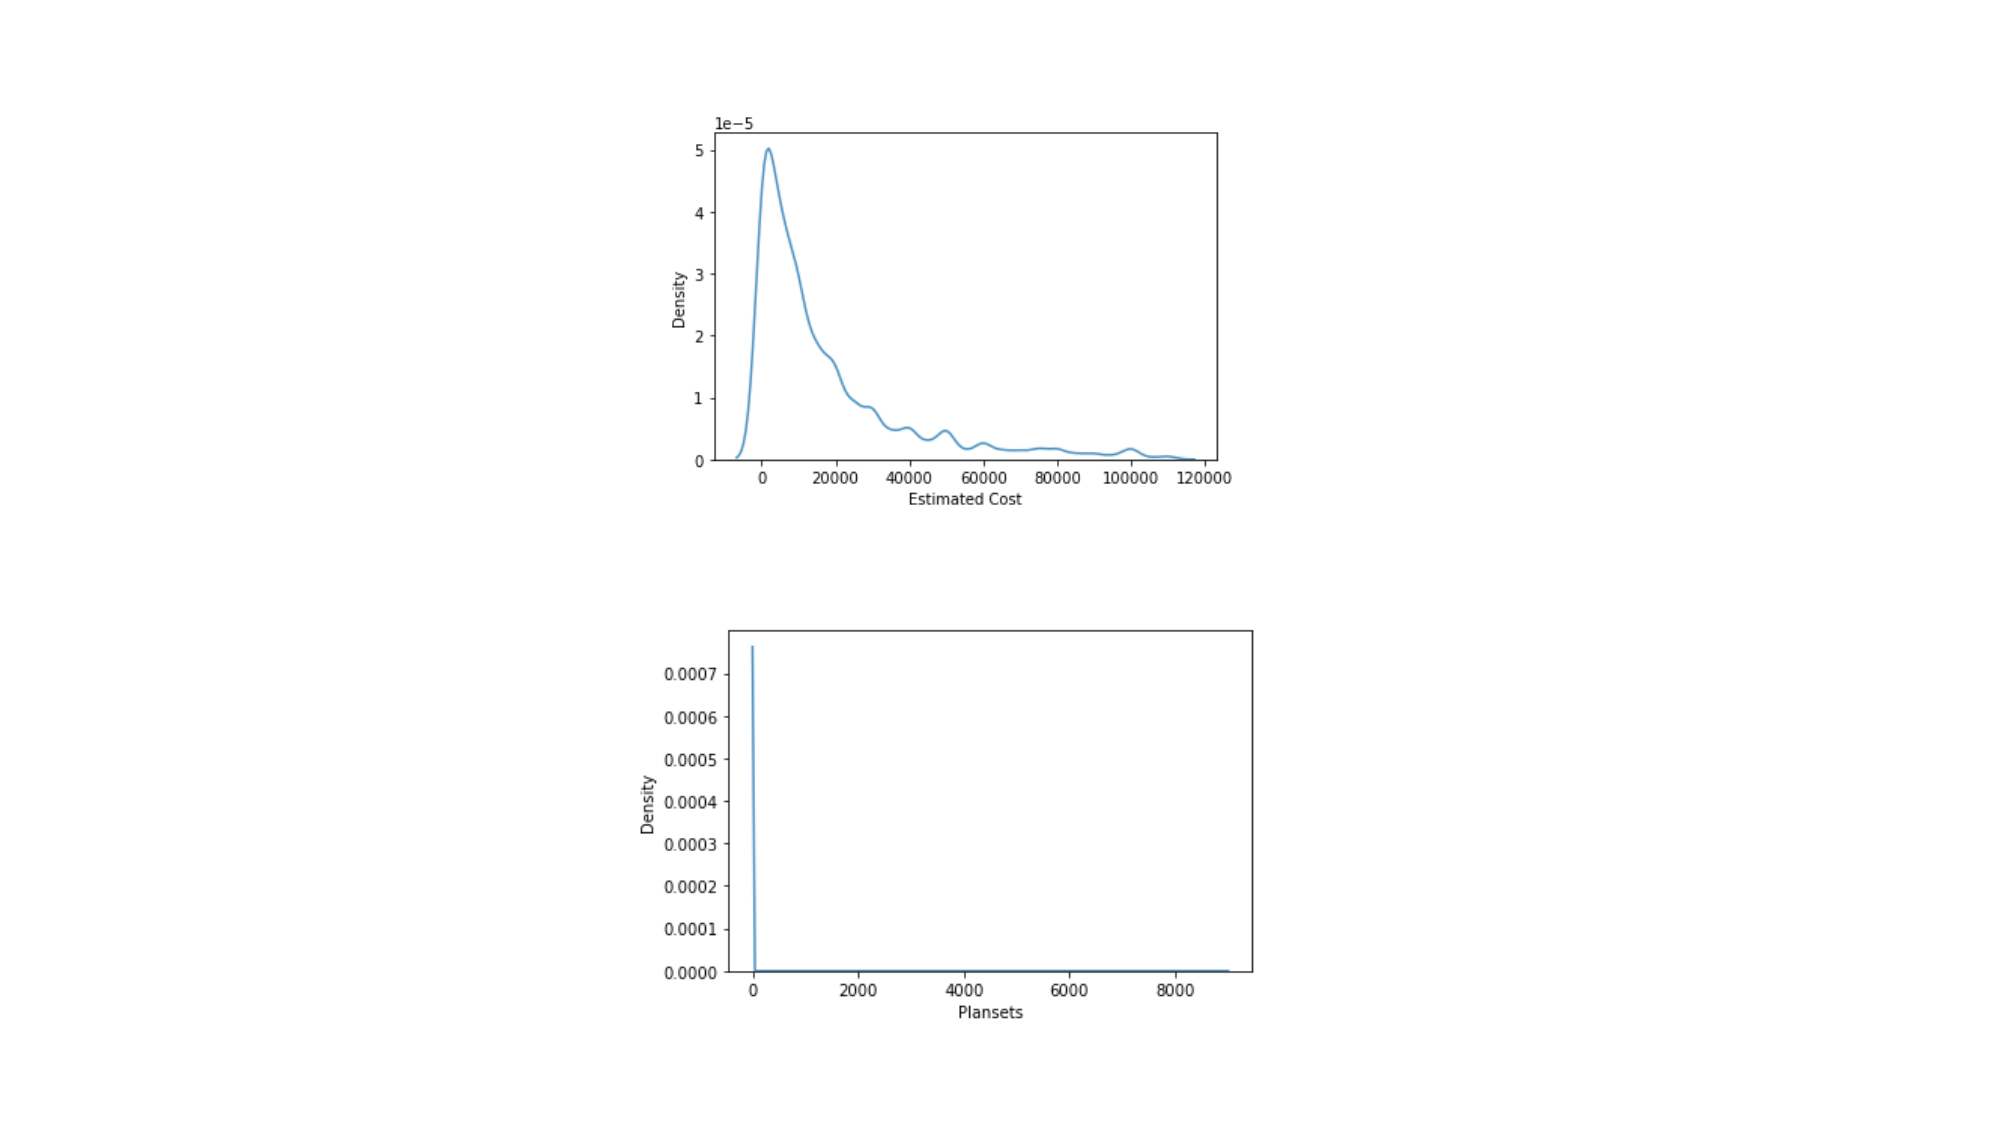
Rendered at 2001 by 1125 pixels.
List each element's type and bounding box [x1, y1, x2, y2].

picture [662, 107, 1244, 517]
picture [630, 621, 1263, 1031]
